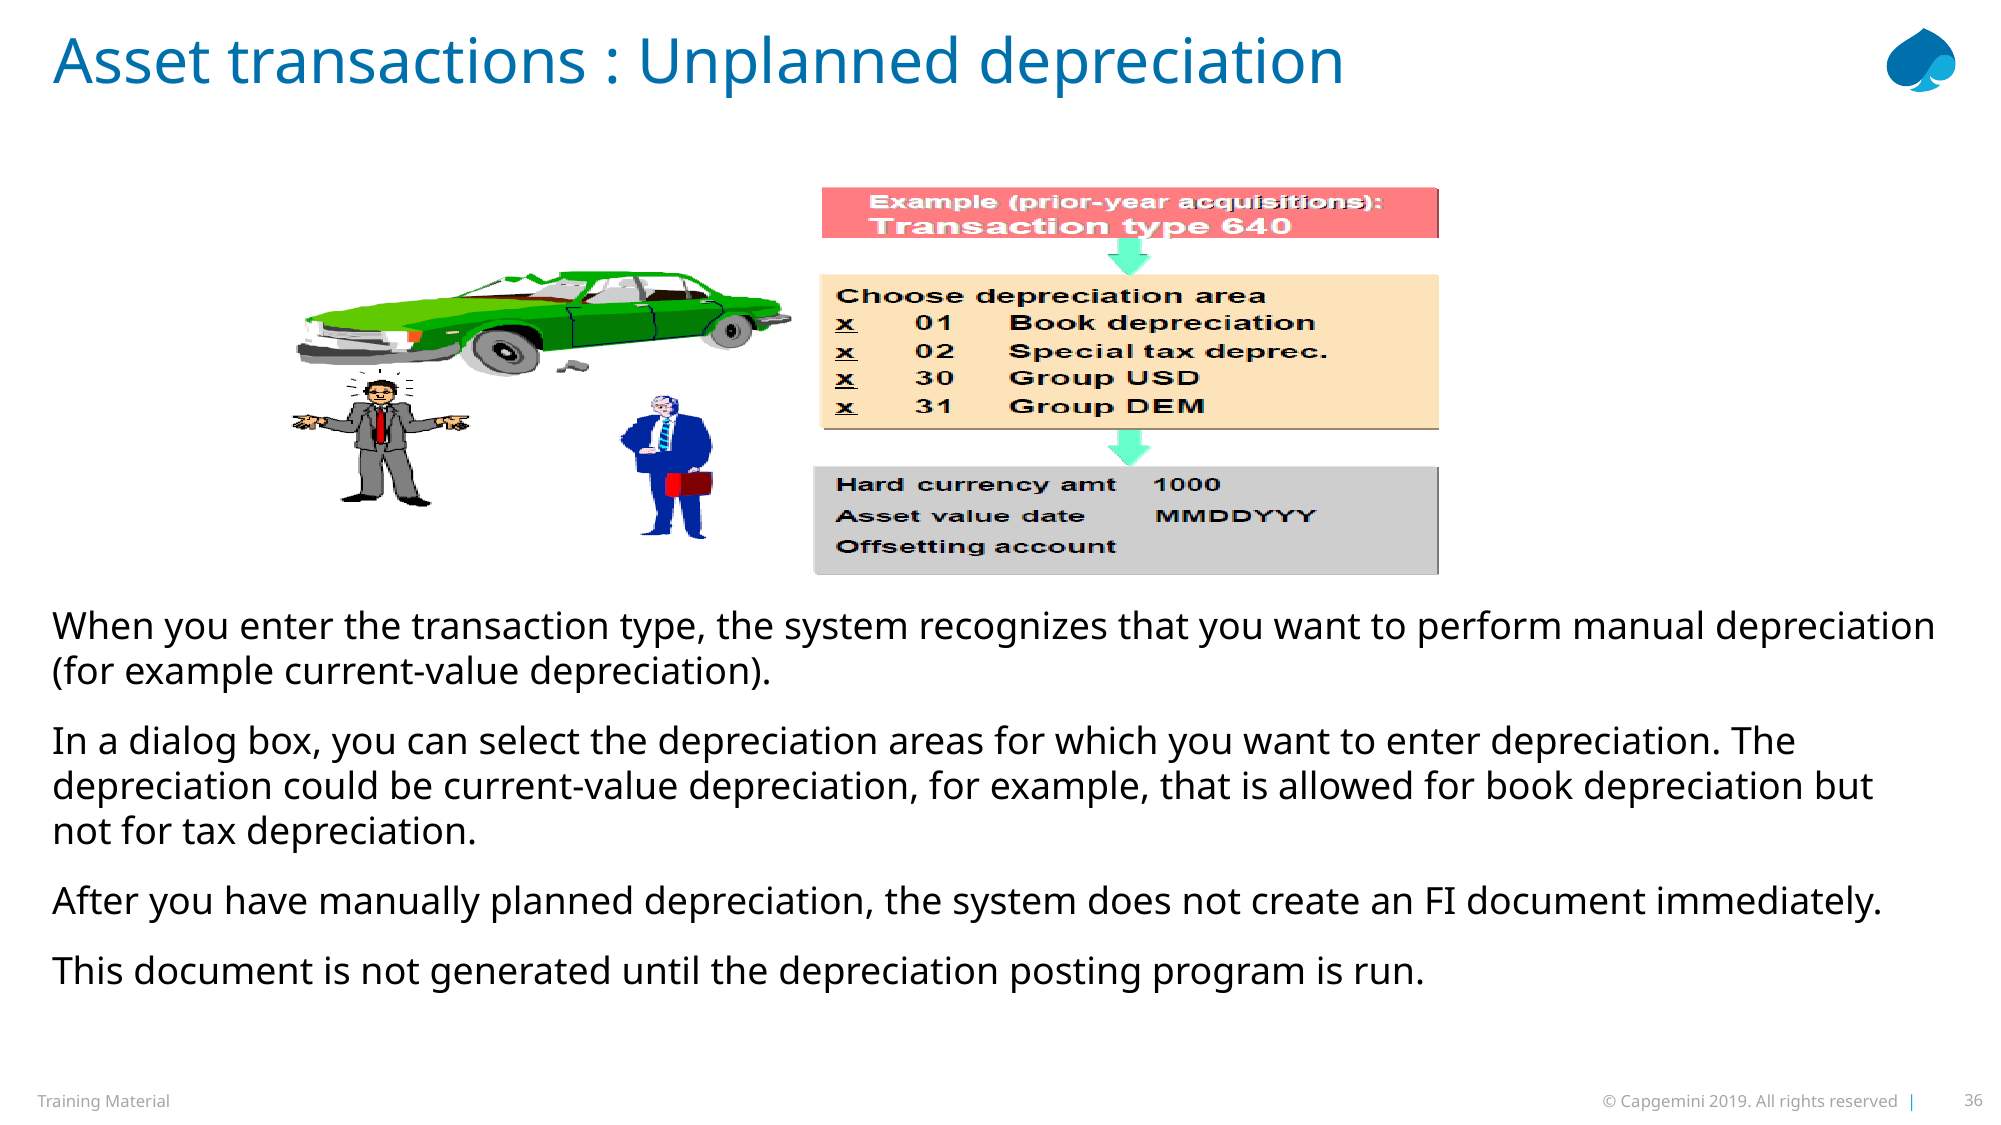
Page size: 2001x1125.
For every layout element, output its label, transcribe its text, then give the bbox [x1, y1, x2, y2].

text_box When you enter the transaction type, the system recognizes that you want to perform manual depreciation (for example current-value depreciation). In a dialog box, you can select the depreciation areas for which you want to enter depreciation. The depreciation could be current-value depreciation, for example, that is allowed for book depreciation but not for tax depreciation. After you have manually planned depreciation, the system does not create an FI document immediately. This document is not generated until the depreciation posting program is run. [37, 594, 1955, 1000]
picture [249, 170, 1440, 575]
title Asset transactions : Unplanned depreciation [37, 0, 1863, 119]
